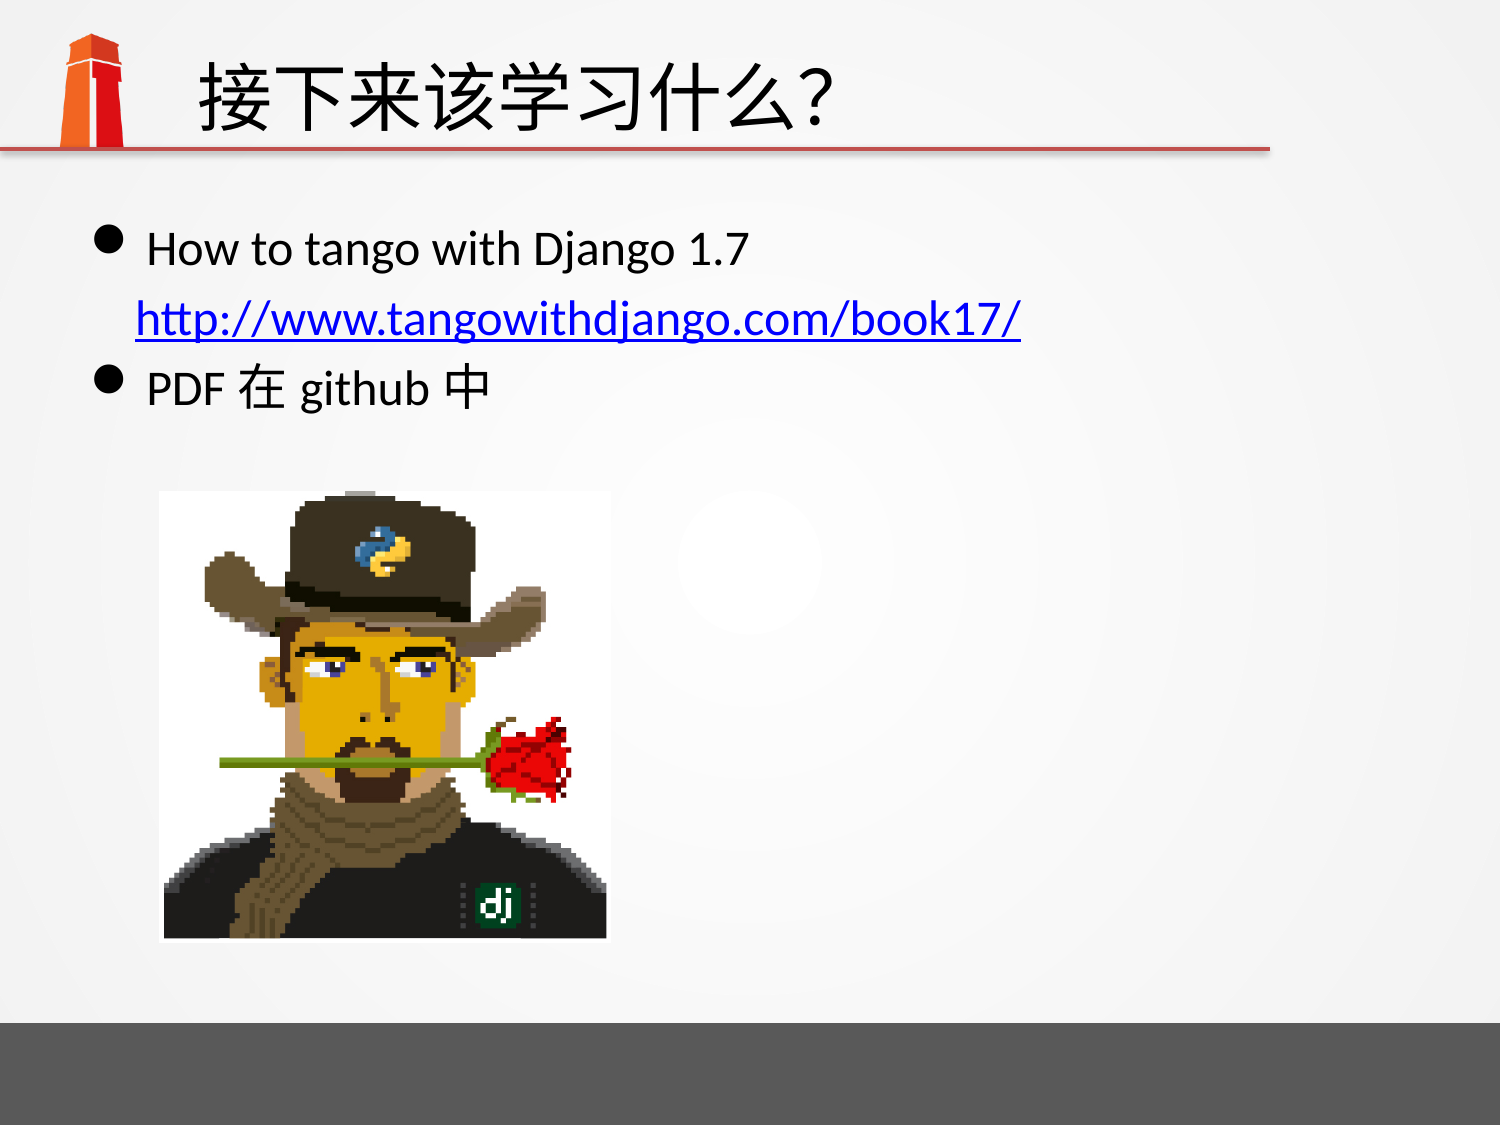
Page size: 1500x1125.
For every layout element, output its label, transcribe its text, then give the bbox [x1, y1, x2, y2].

list How to tango with Django 1.7 http://www.tangowithdjango.com/book17/ PDF在github中 [75, 208, 1425, 1005]
title 接下来该学习什么？ [183, 42, 1270, 149]
picture [159, 491, 611, 943]
picture [16, 11, 166, 147]
